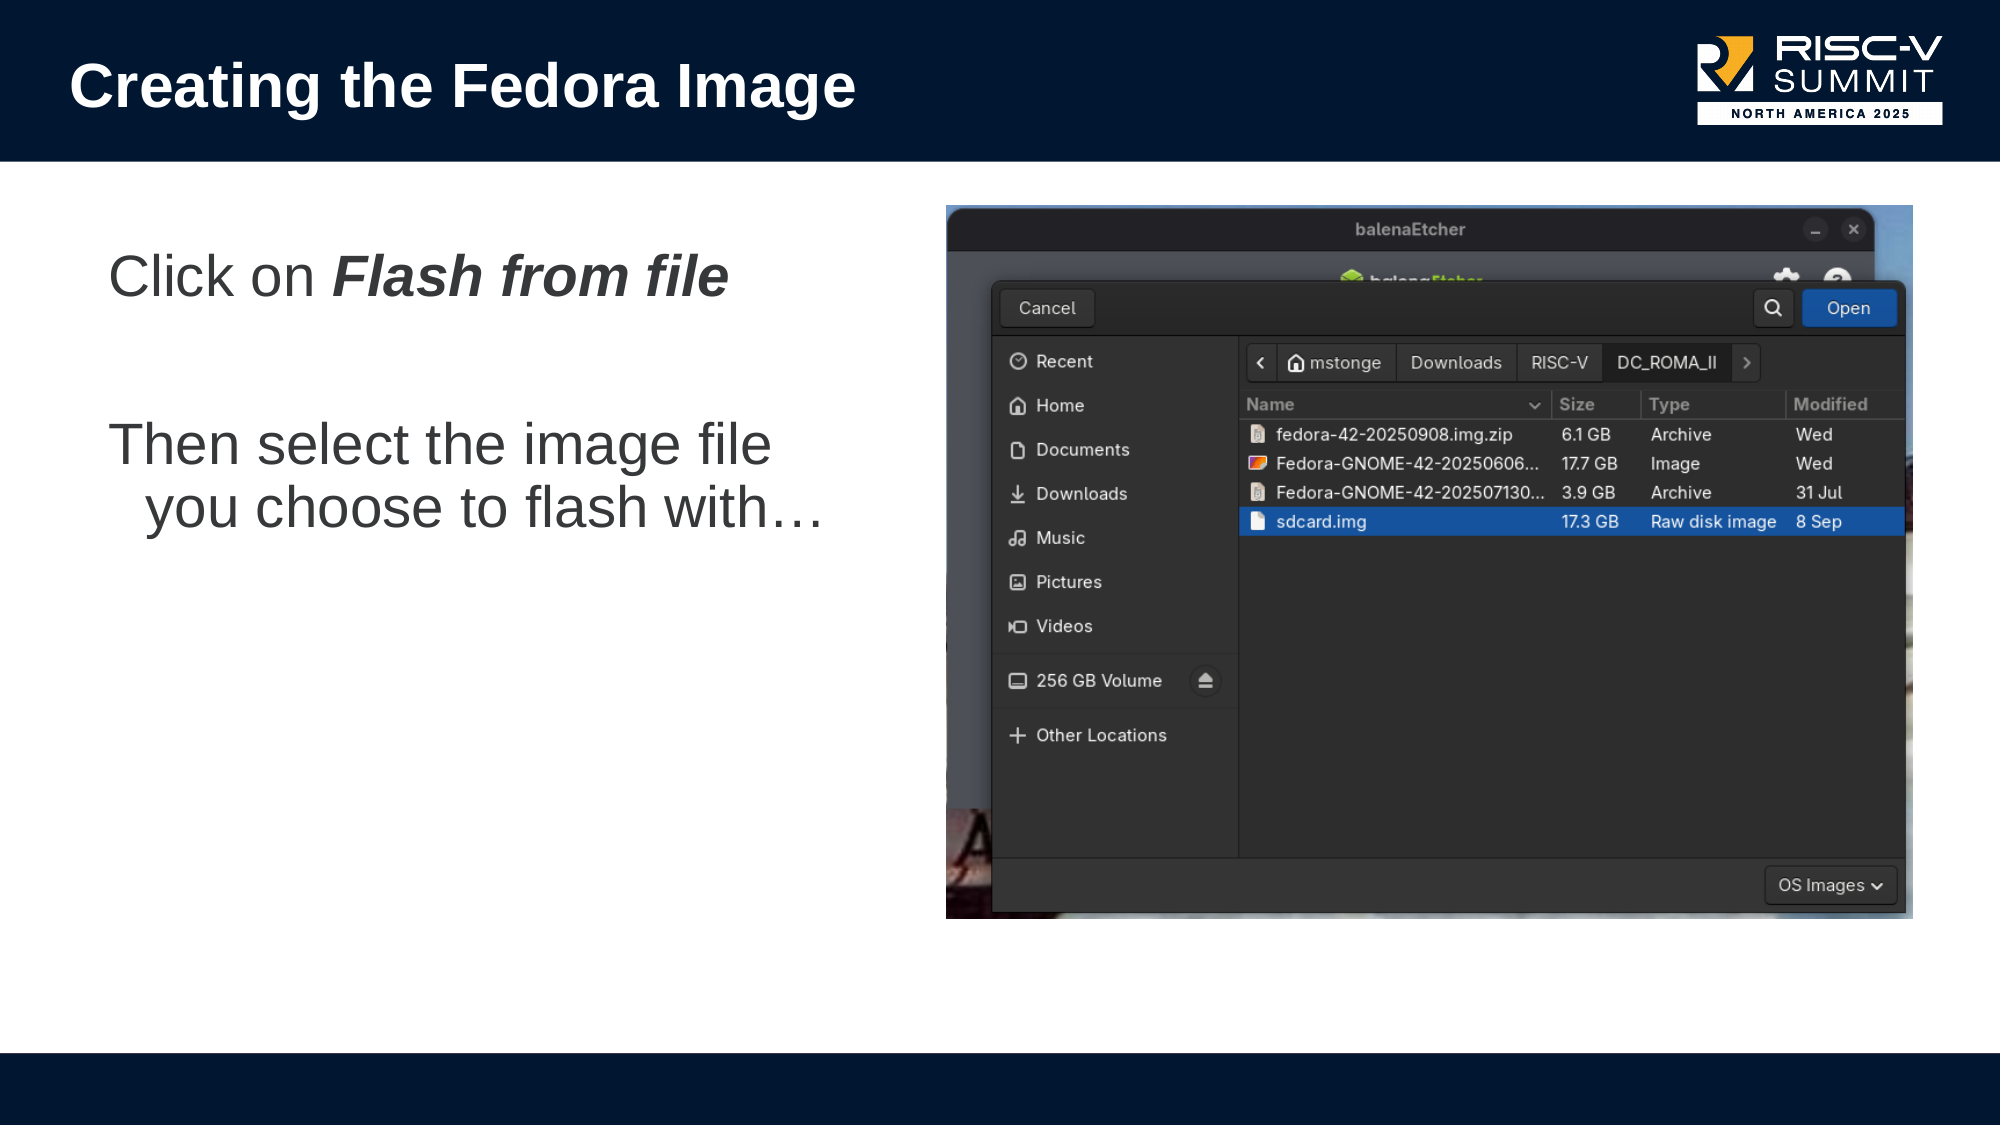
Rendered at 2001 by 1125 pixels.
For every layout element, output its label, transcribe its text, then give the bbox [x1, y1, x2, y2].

picture [1697, 36, 1943, 125]
picture [945, 205, 1914, 920]
list Click on Flash from file Then select the image file you choose to flash with… [55, 238, 898, 931]
title Creating the Fedora Image [54, 46, 1833, 113]
